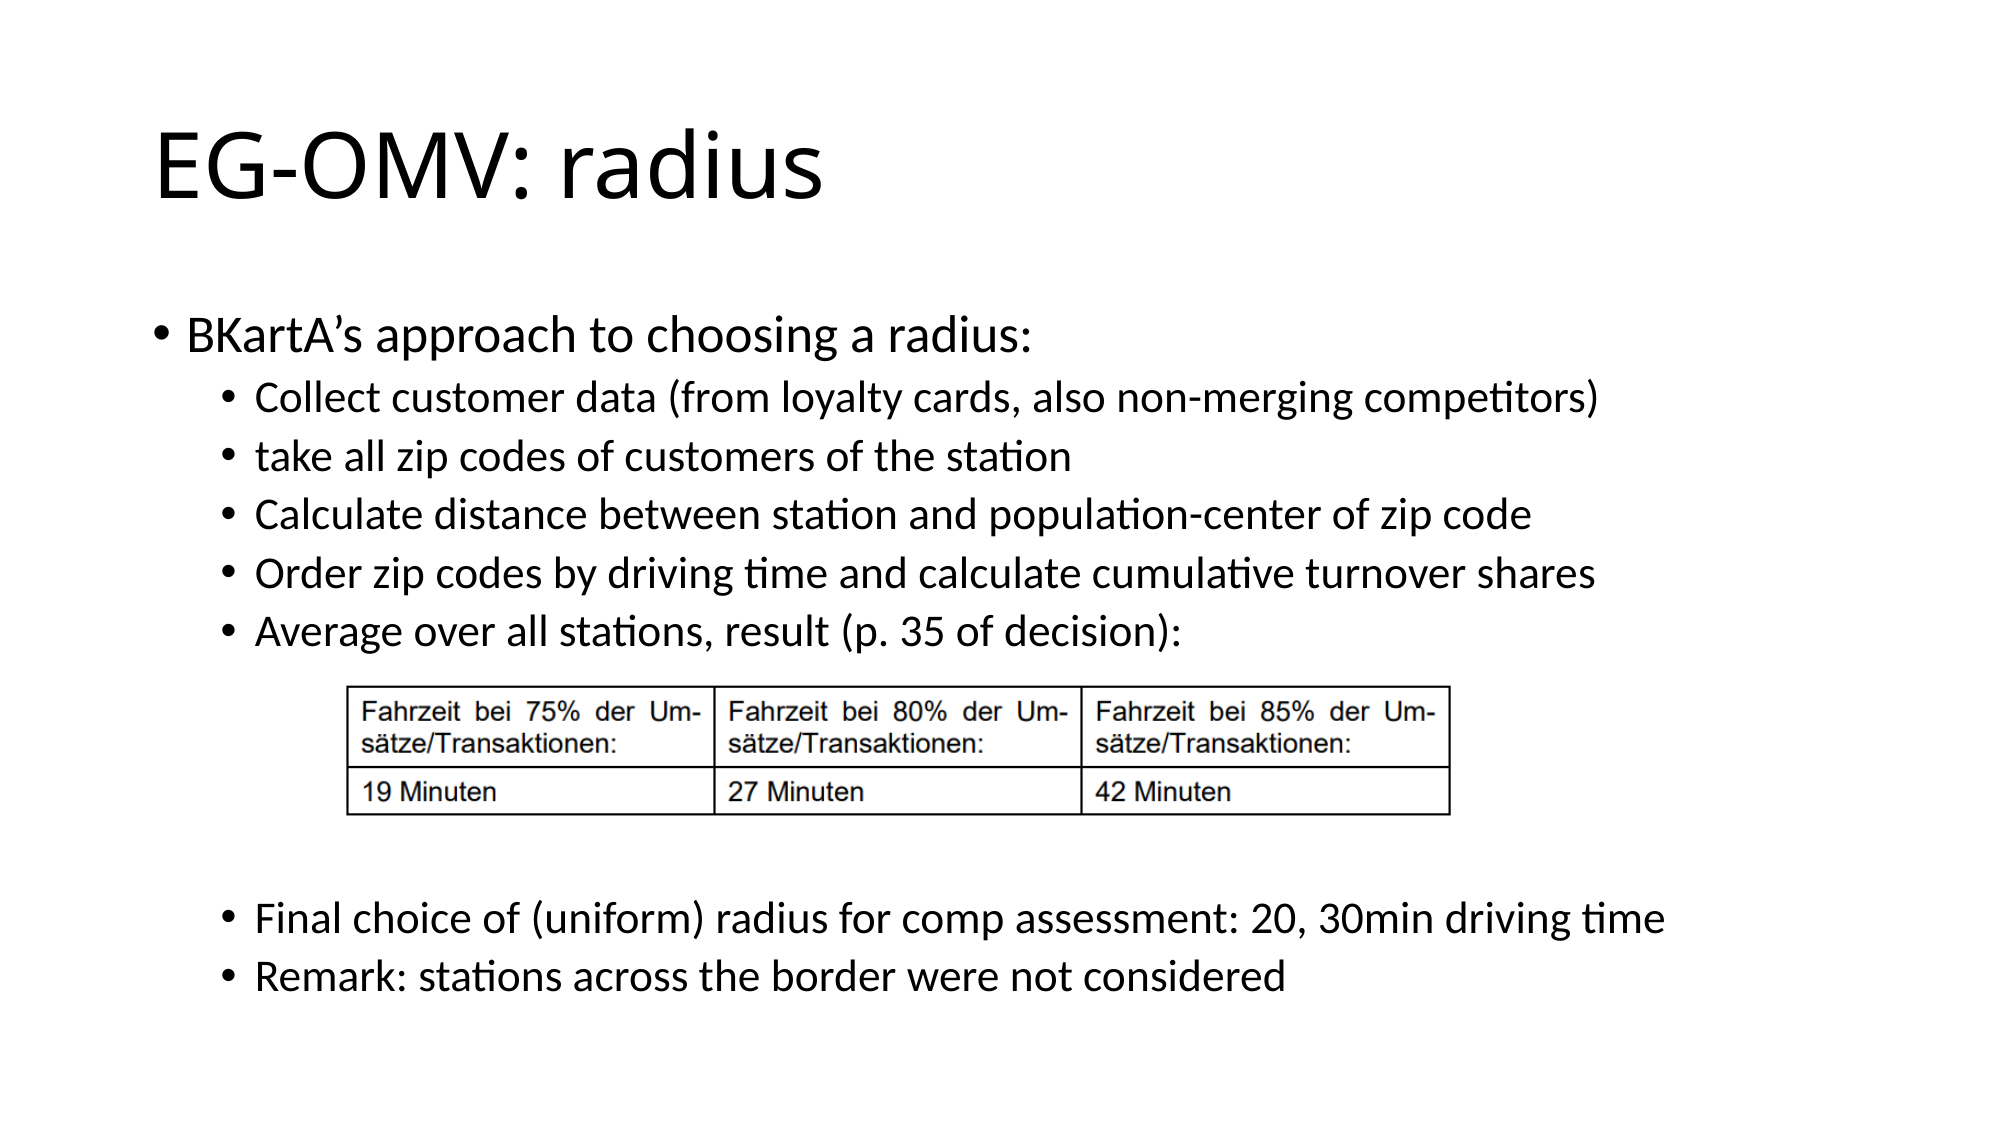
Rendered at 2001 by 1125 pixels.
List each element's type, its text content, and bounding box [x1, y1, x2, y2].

picture [330, 656, 1465, 843]
list BKartA’s approach to choosing a radius: Collect customer data (from loyalty cards, also non-merging competitors) take all zip codes of customers of the station Calculate distance between station and population-center of zip code Order zip codes by driving time and calculate cumulative turnover shares Average over all stations, result (p. 35 of decision): Final choice of (uniform) radius for comp assessment: 20, 30min driving time Remark: stations across the border were not considered [137, 299, 1863, 1014]
title EG-OMV: radius [137, 59, 1863, 278]
